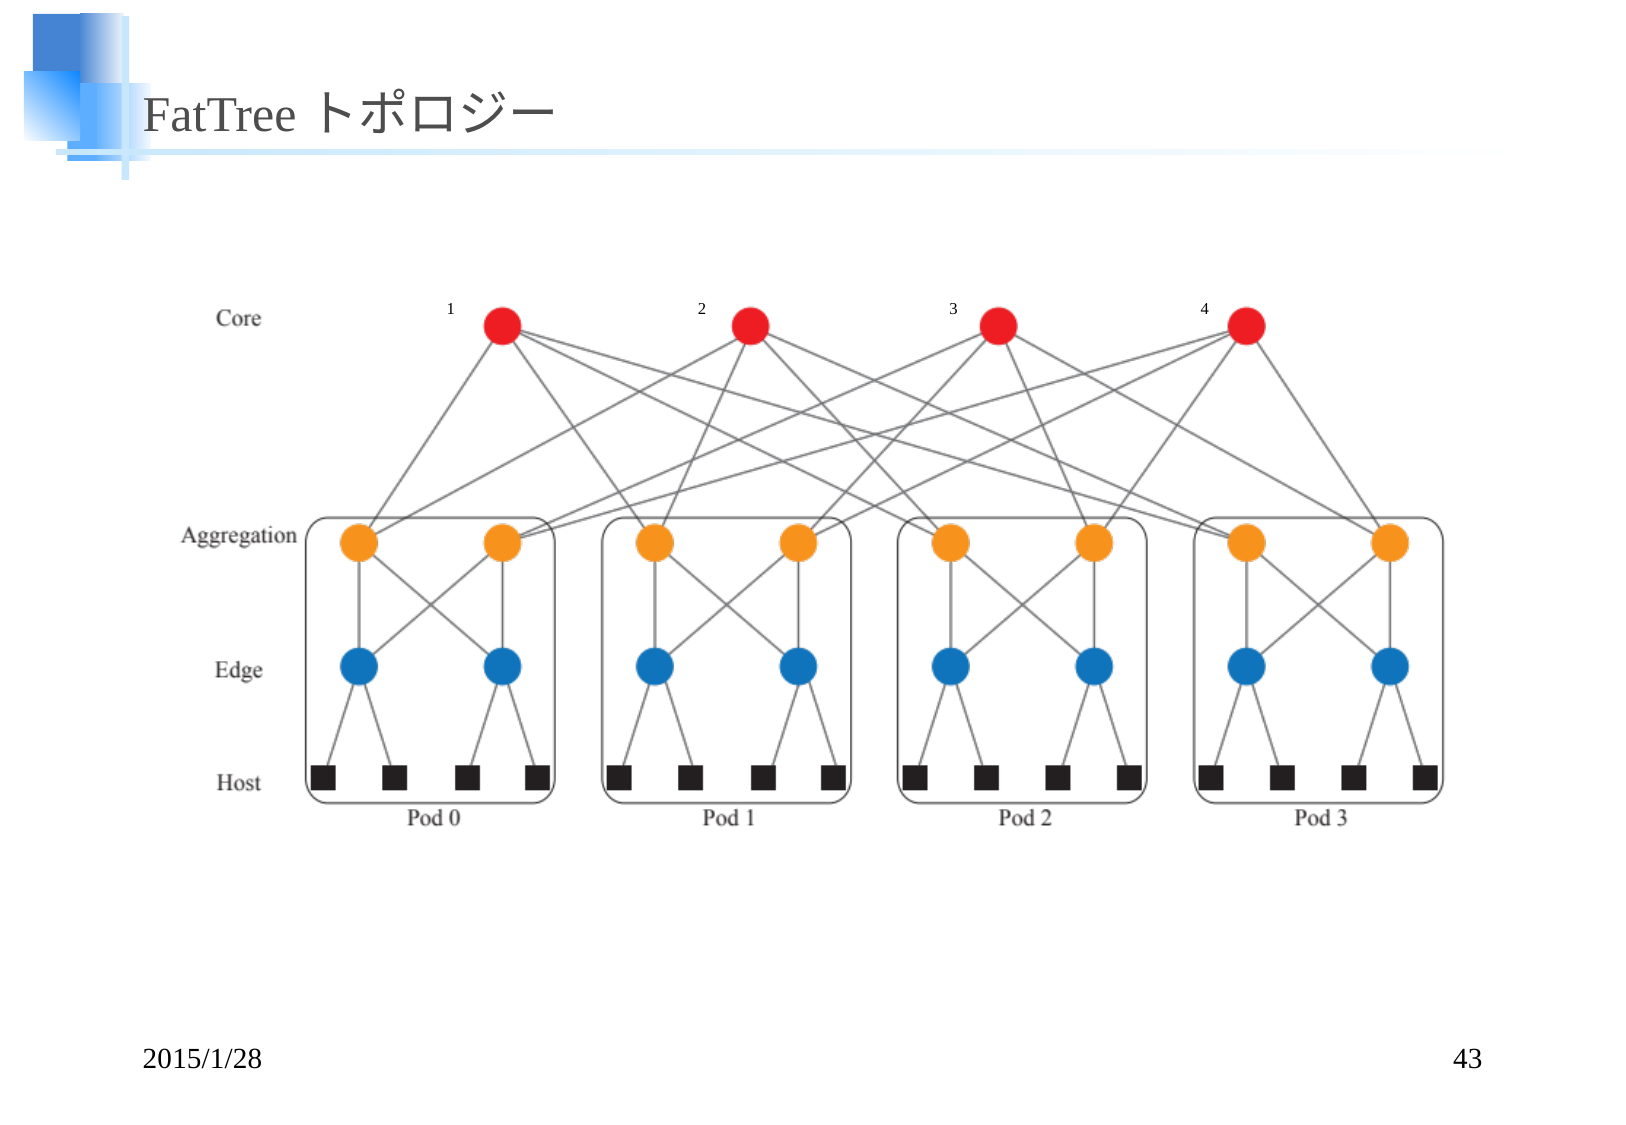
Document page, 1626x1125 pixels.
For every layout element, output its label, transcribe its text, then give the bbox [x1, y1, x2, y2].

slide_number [127, 1034, 467, 1083]
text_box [158, 276, 1467, 849]
title FatTreeトポロジー [127, 54, 1522, 149]
slide_number 43 [1159, 1035, 1498, 1083]
